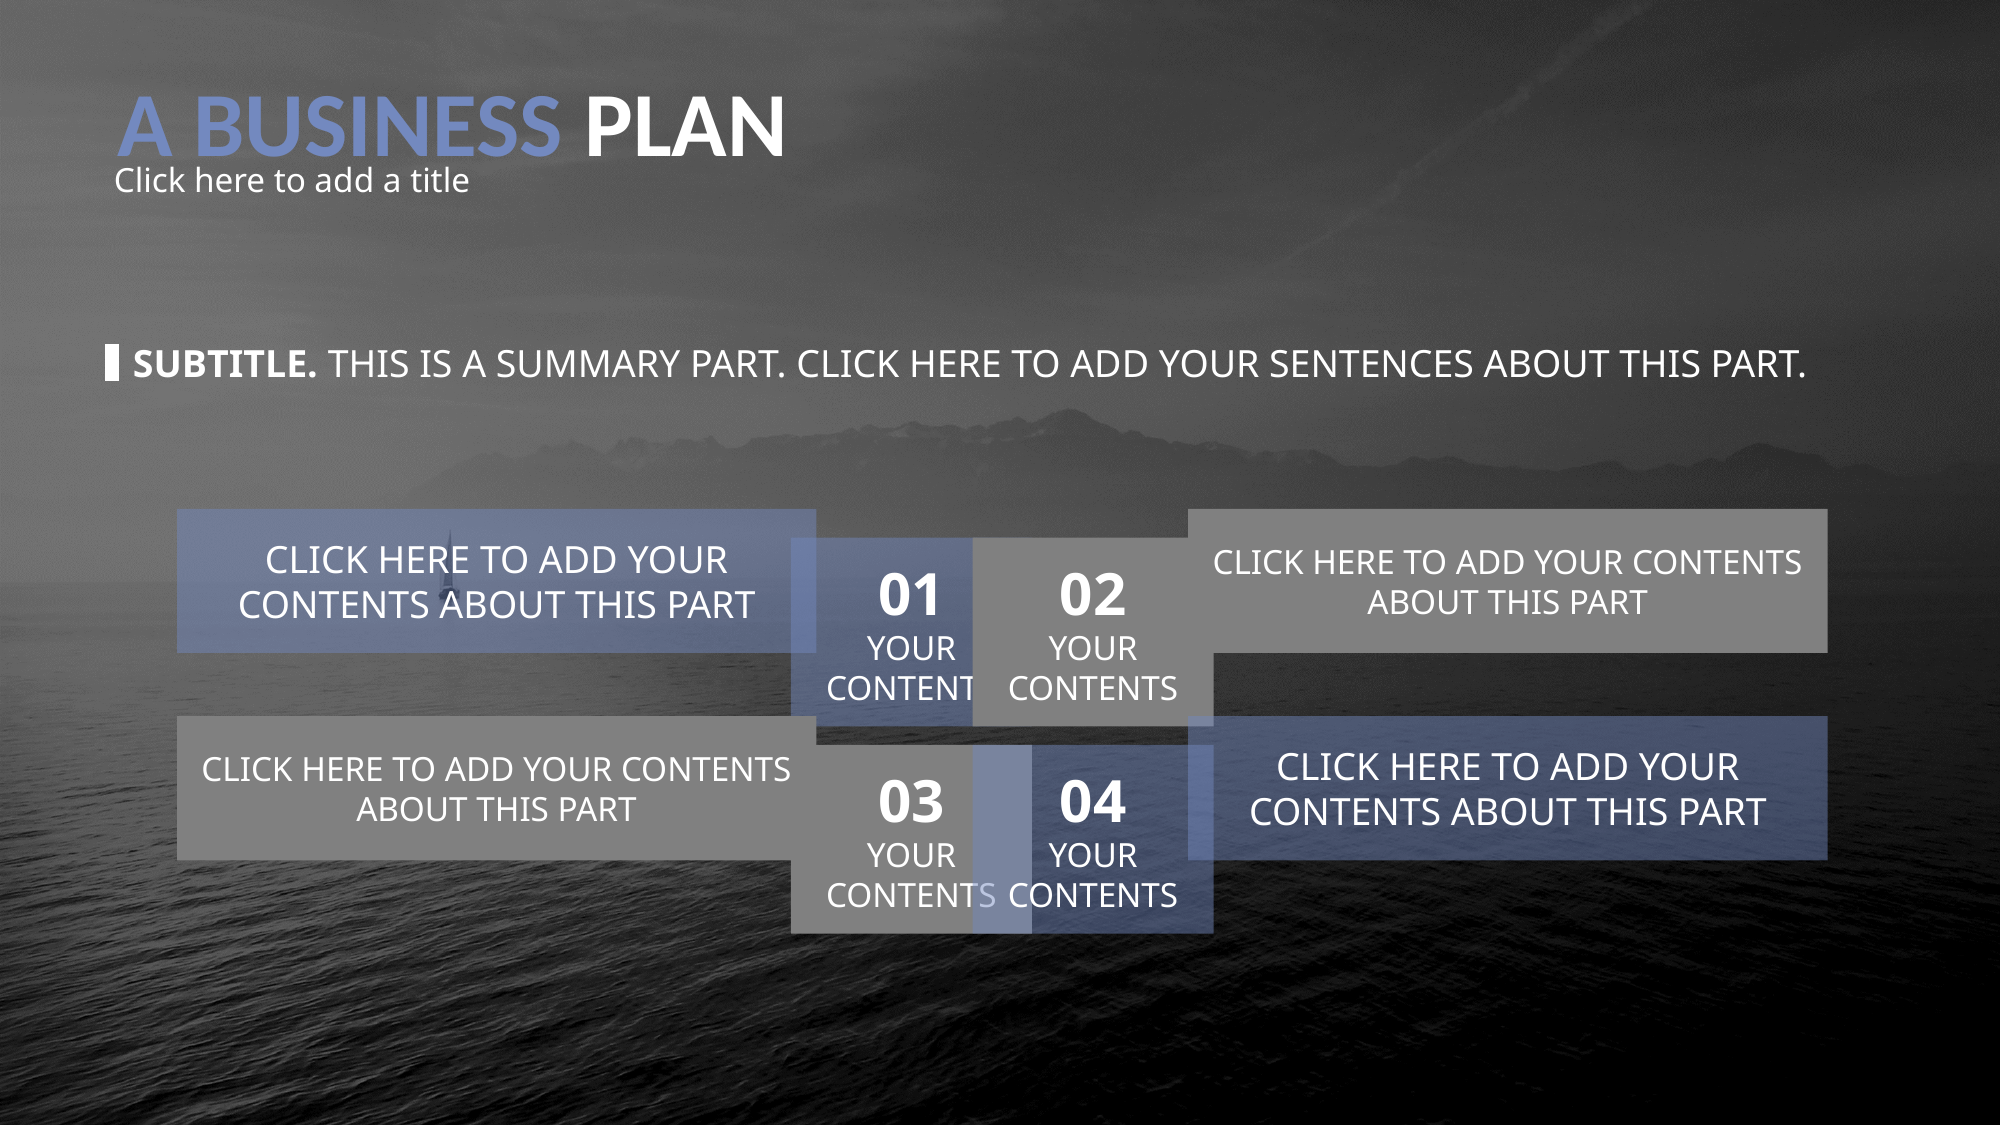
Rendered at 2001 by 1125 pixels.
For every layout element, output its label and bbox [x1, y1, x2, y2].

text_box [99, 56, 807, 207]
picture [0, 0, 2000, 1125]
